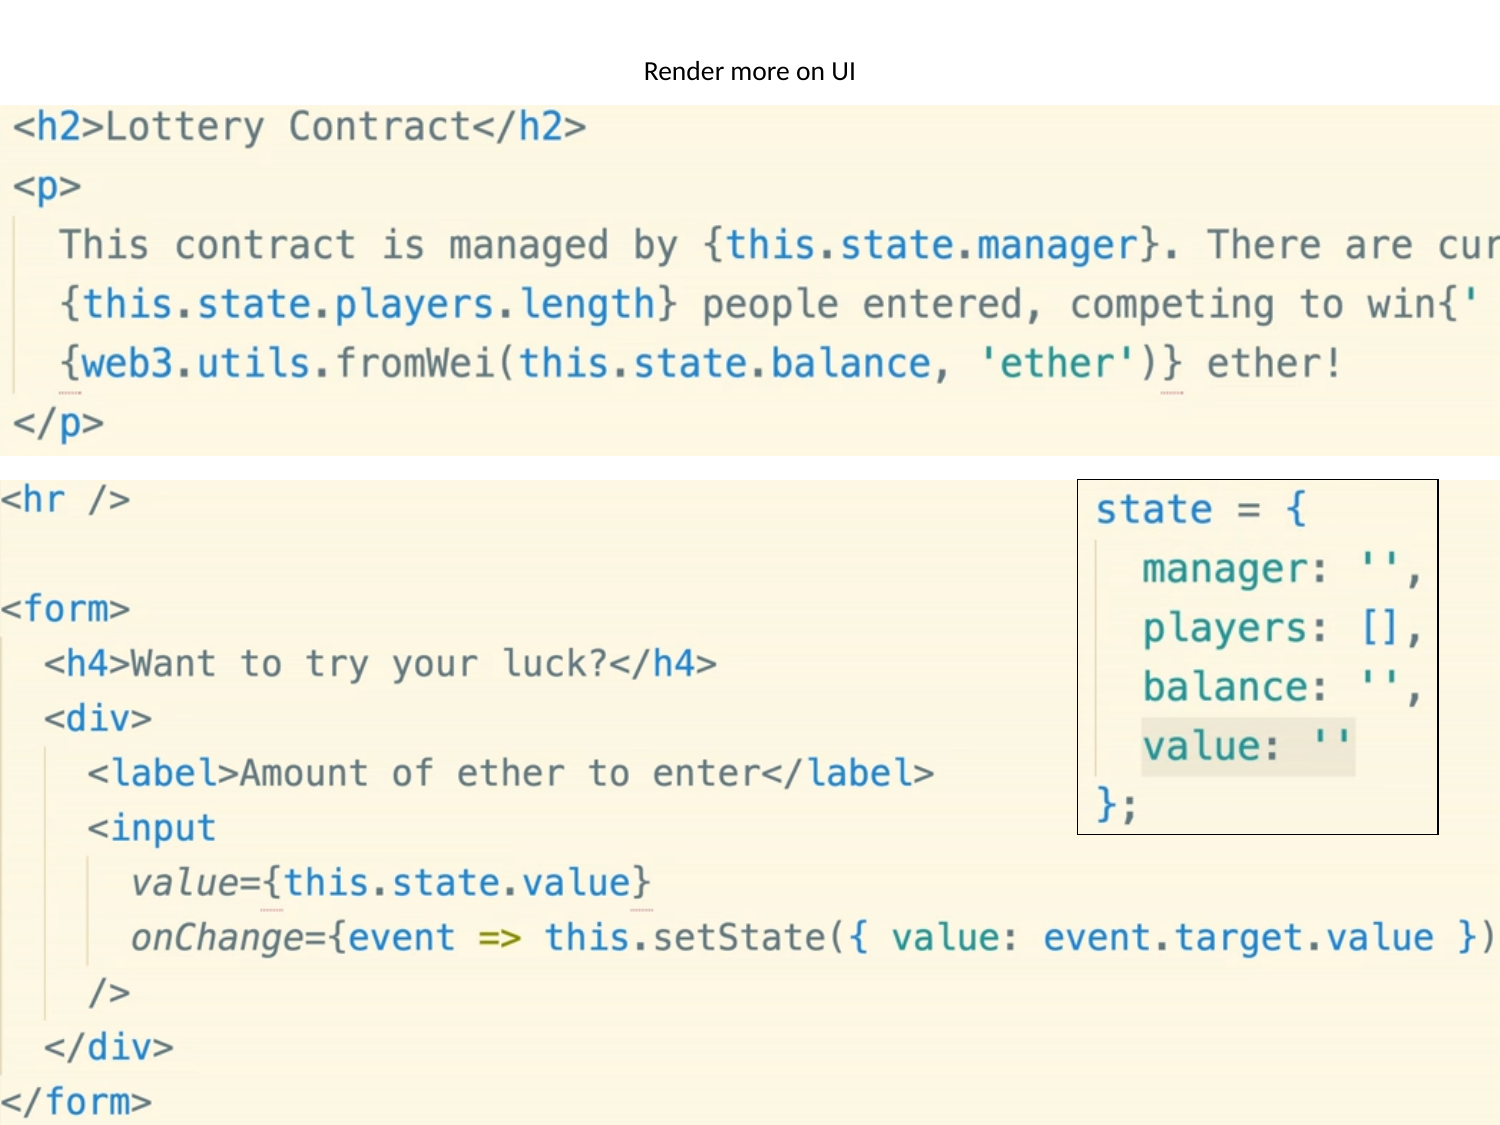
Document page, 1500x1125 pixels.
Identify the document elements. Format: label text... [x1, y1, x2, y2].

title Render more on UI [75, 45, 1425, 94]
picture [0, 480, 1500, 1125]
picture [0, 105, 1500, 456]
